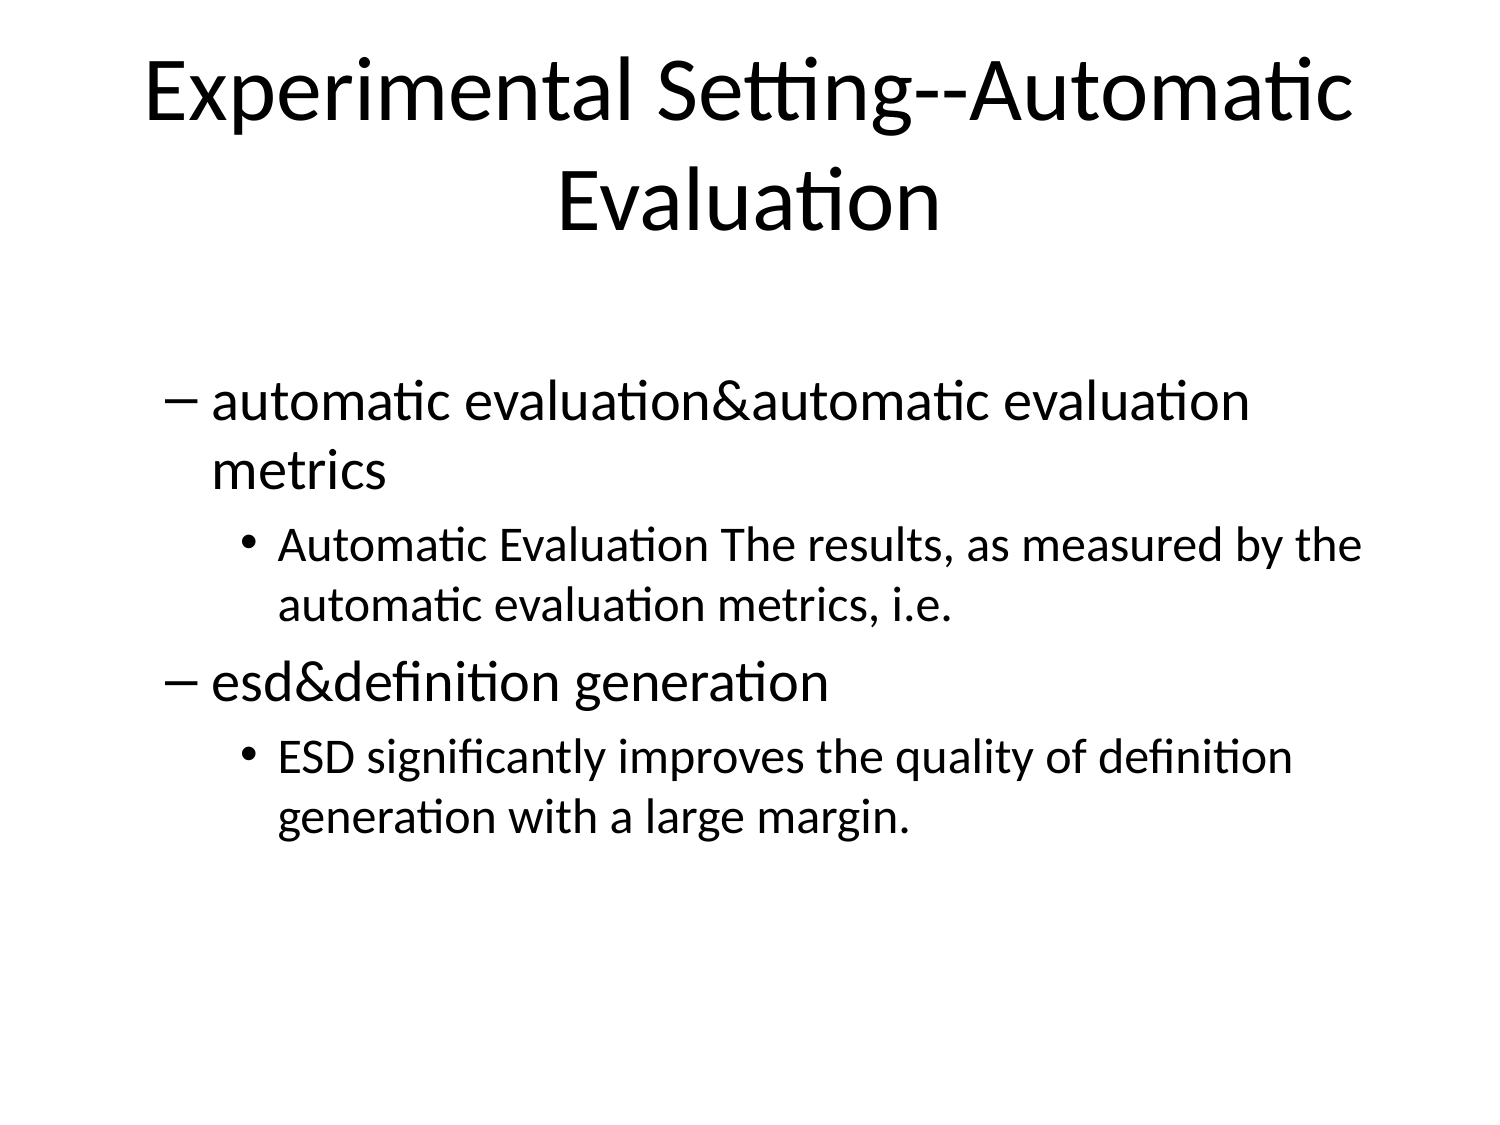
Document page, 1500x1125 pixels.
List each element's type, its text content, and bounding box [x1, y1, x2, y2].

list automatic evaluation&automatic evaluation metrics Automatic Evaluation The results, as measured by the automatic evaluation metrics, i.e. esd&definition generation ESD significantly improves the quality of definition generation with a large margin. [75, 262, 1425, 1005]
title Experimental Setting--Automatic Evaluation [75, 45, 1425, 233]
